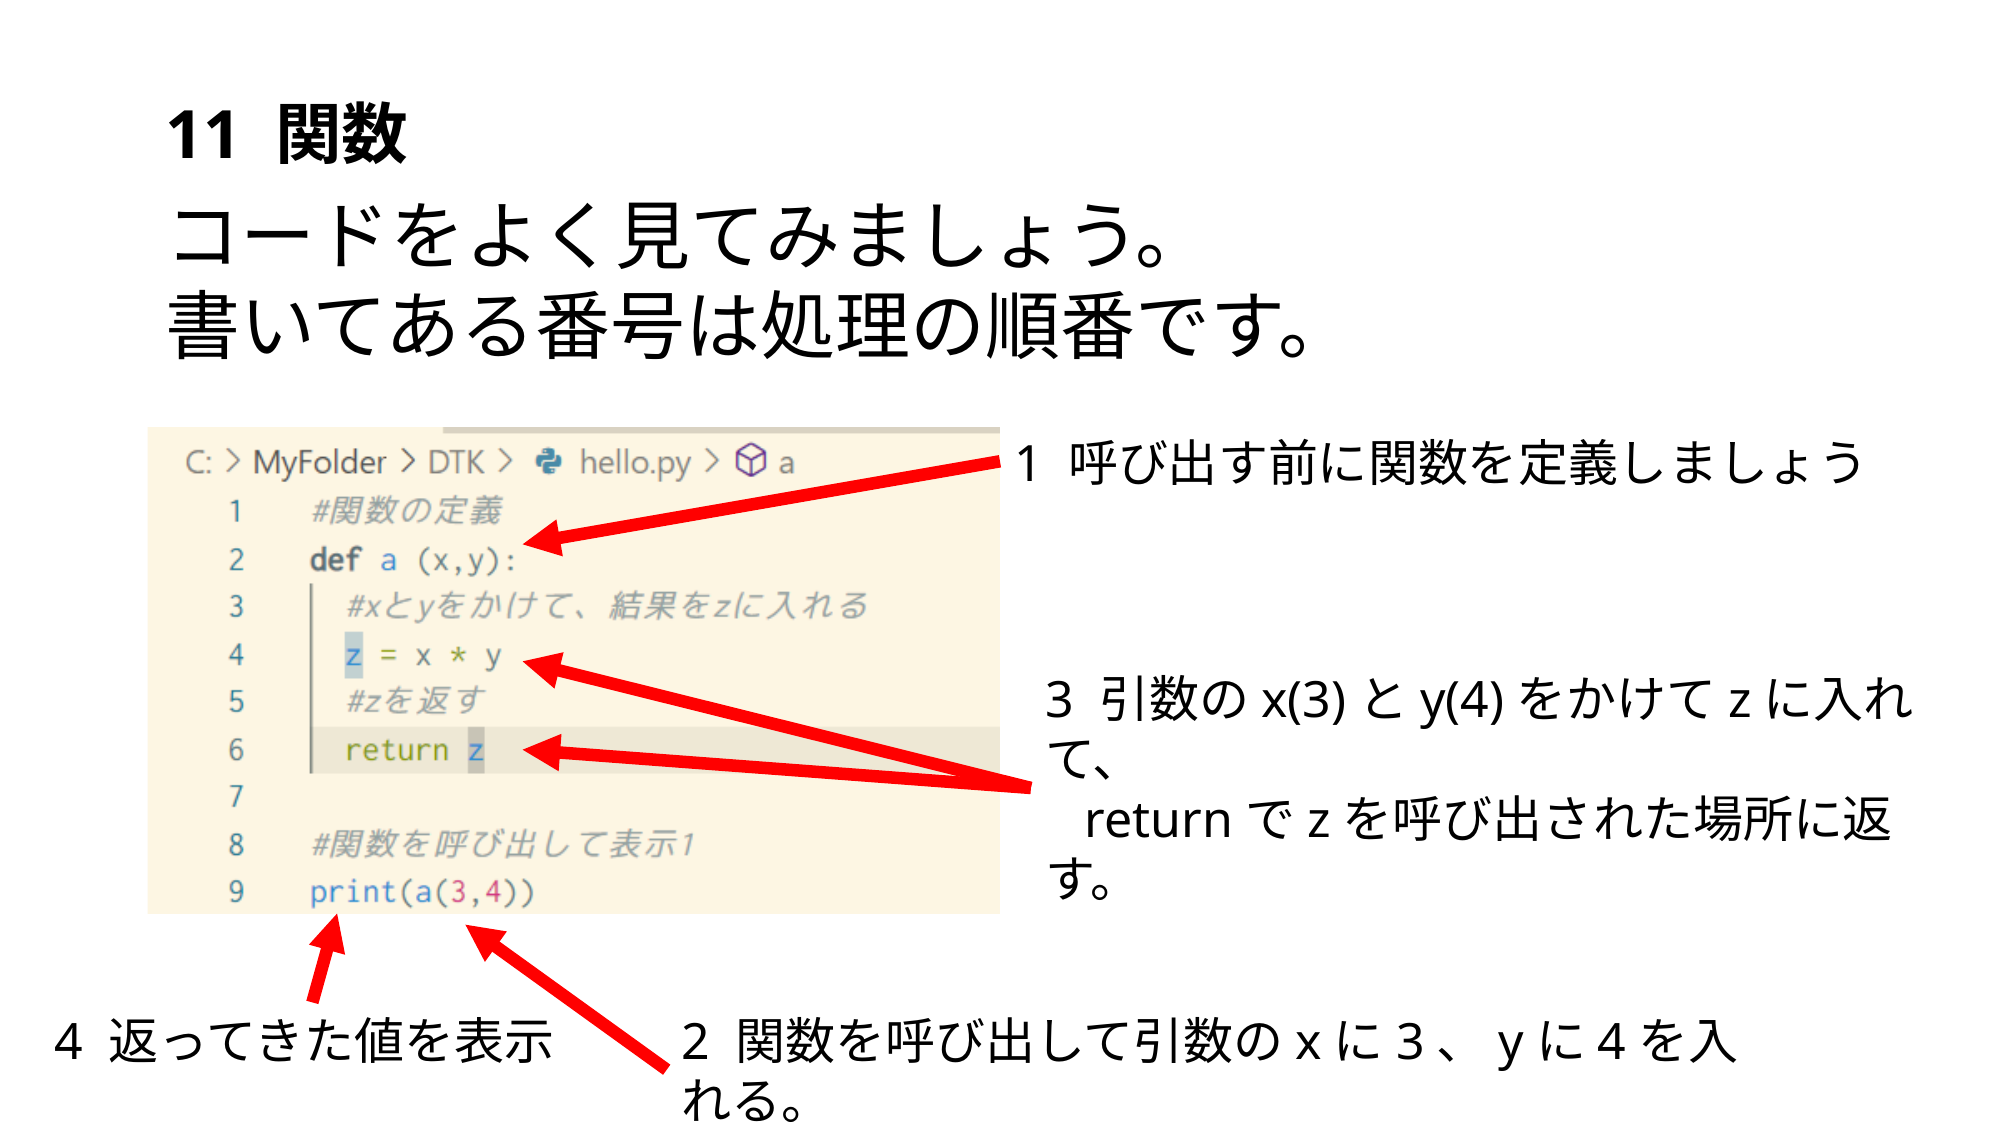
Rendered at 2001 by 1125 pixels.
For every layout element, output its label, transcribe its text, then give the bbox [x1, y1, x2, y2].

text_box 2 関数を呼び出して引数のxに3、yに4を入れる。 [666, 1002, 1769, 1125]
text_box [522, 461, 1001, 545]
text_box 3 引数のx(3)とy(4)をかけてzに入れて、 returnでzを呼び出された場所に返す。 [1030, 660, 1930, 916]
picture [147, 424, 1000, 914]
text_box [522, 661, 1031, 729]
text_box 1 呼び出す前に関数を定義しましょう [999, 423, 1958, 499]
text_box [312, 913, 338, 1003]
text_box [465, 924, 667, 1041]
text_box コードをよく見てみましょう。 書いてある番号は処理の順番です。 [150, 180, 1850, 376]
text_box 11 関数 [150, 84, 1609, 180]
text_box 4 返ってきた値を表示 [40, 1002, 585, 1078]
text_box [522, 729, 1031, 750]
